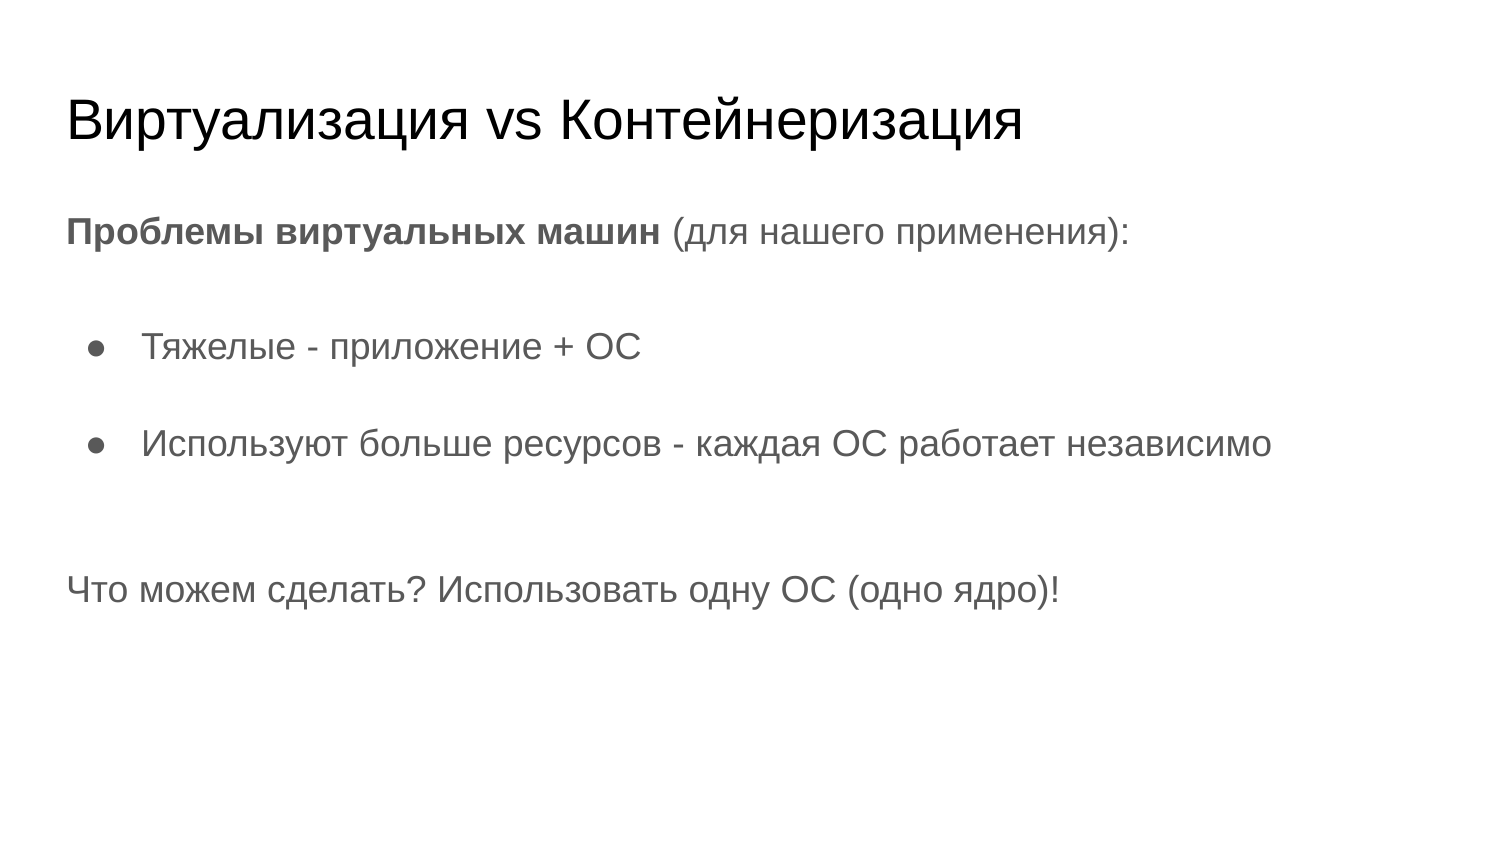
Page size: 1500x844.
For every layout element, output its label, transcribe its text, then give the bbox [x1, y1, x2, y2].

title Виртуализация vs Контейнеризация [51, 72, 1449, 167]
list Проблемы виртуальных машин (для нашего применения): Тяжелые - приложение + ОС Используют больше ресурсов - каждая ОС работает независимо Что можем сделать? Использовать одну ОС (одно ядро)! [51, 189, 1449, 750]
